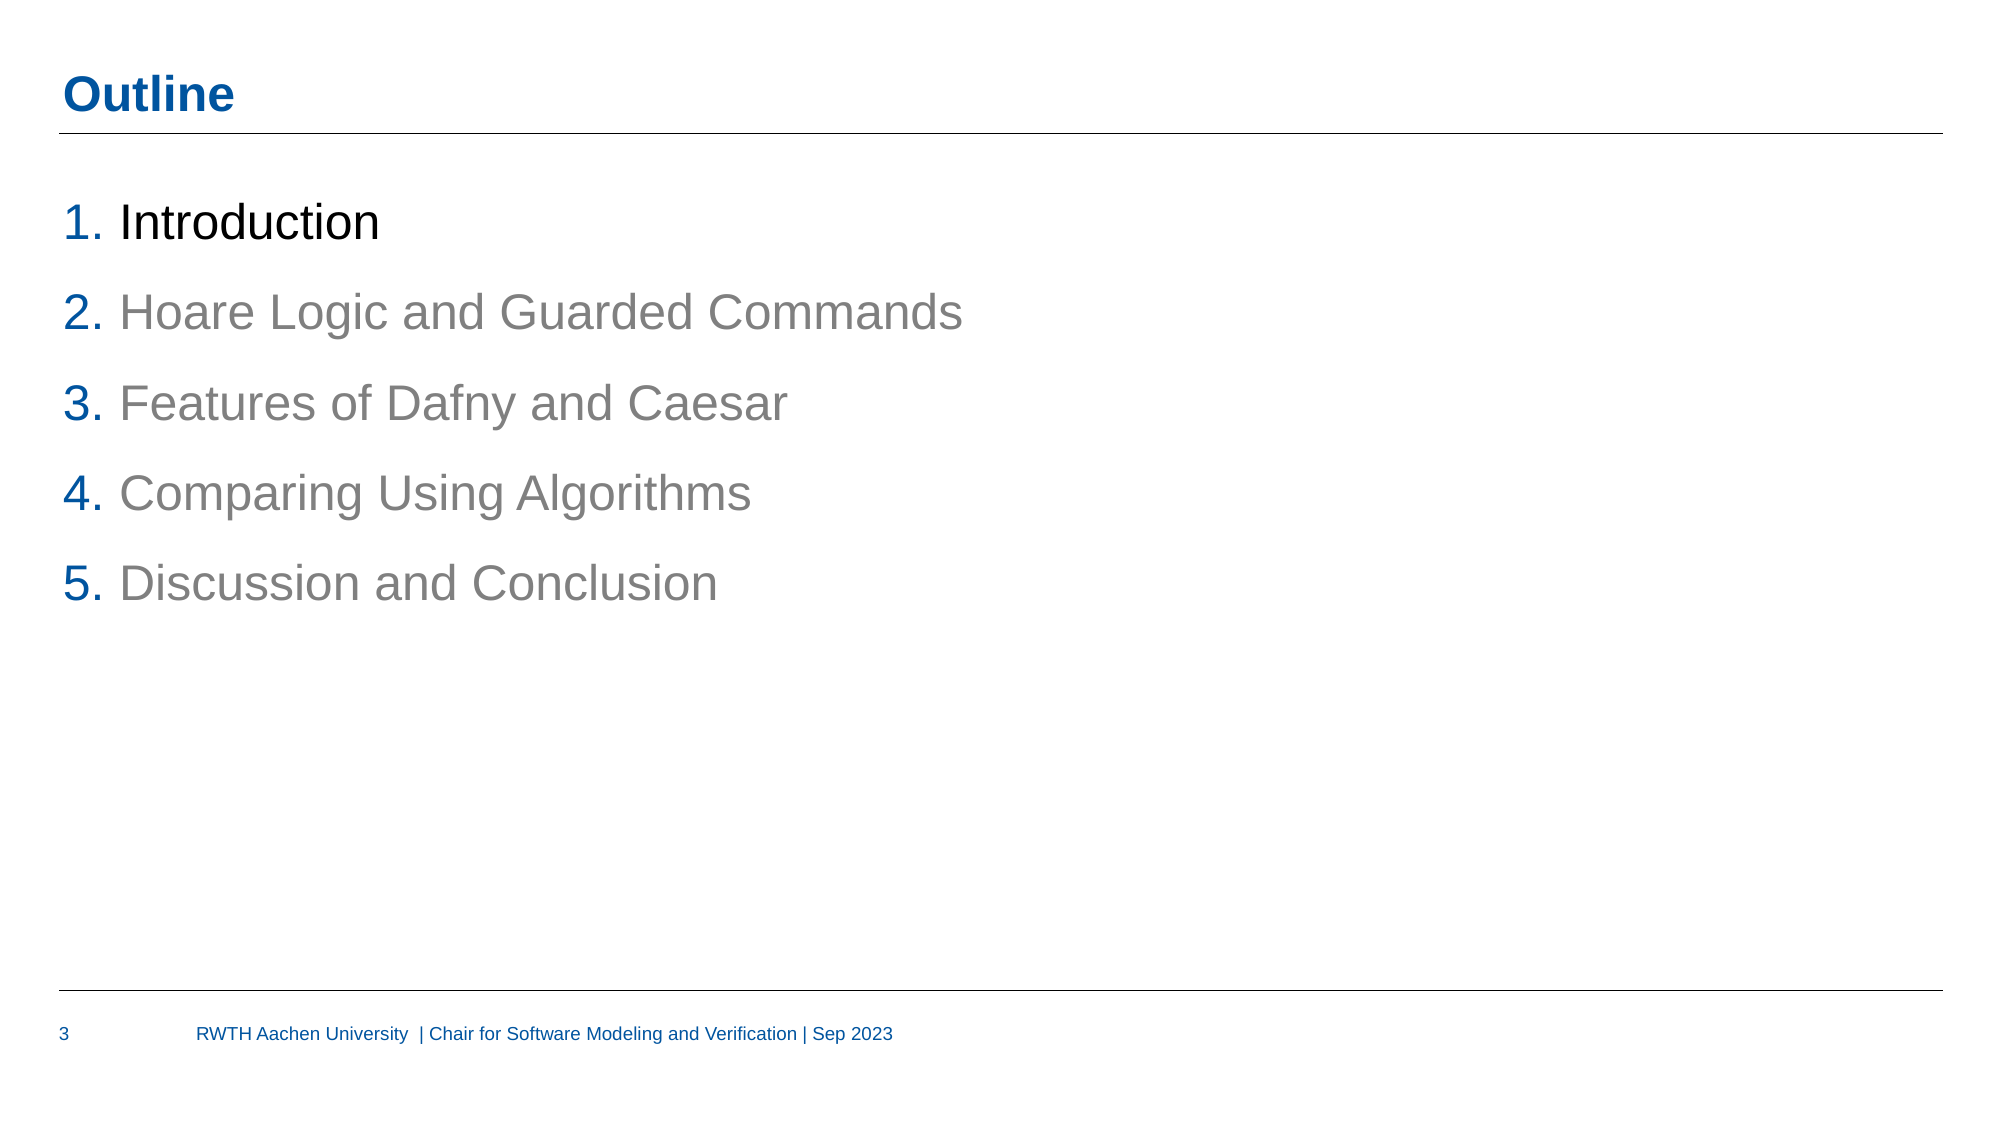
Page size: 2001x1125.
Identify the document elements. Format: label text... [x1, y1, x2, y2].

list Introduction Hoare Logic and Guarded Commands Features of Dafny and Caesar Comparing Using Algorithms Discussion and Conclusion [62, 159, 1947, 892]
title Outline [63, 33, 1947, 123]
